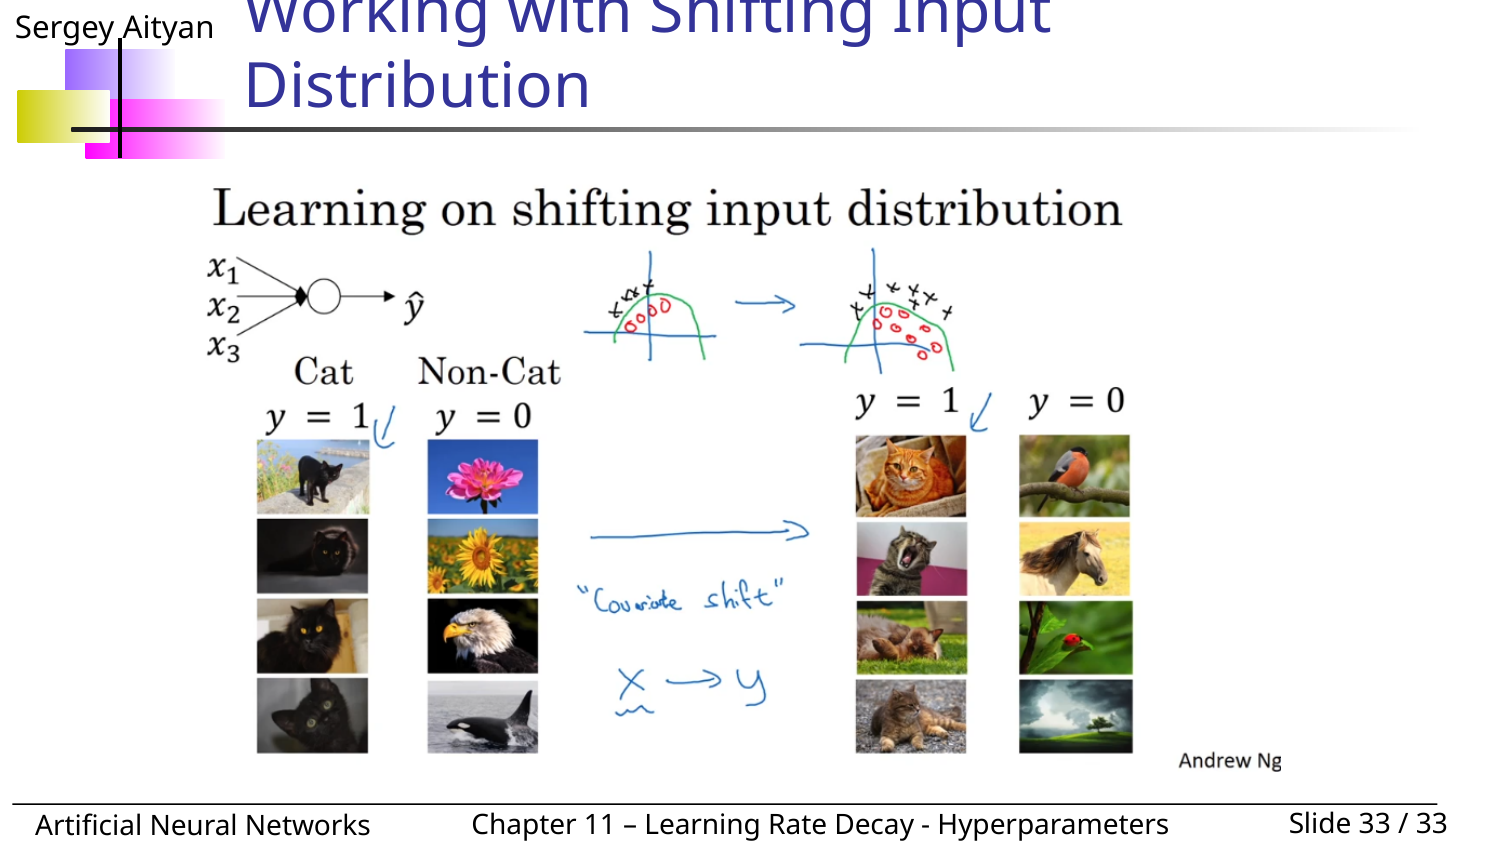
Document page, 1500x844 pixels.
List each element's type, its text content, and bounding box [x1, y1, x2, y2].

picture [193, 159, 1281, 773]
title Working with Shifting Input Distribution [228, 46, 1413, 128]
